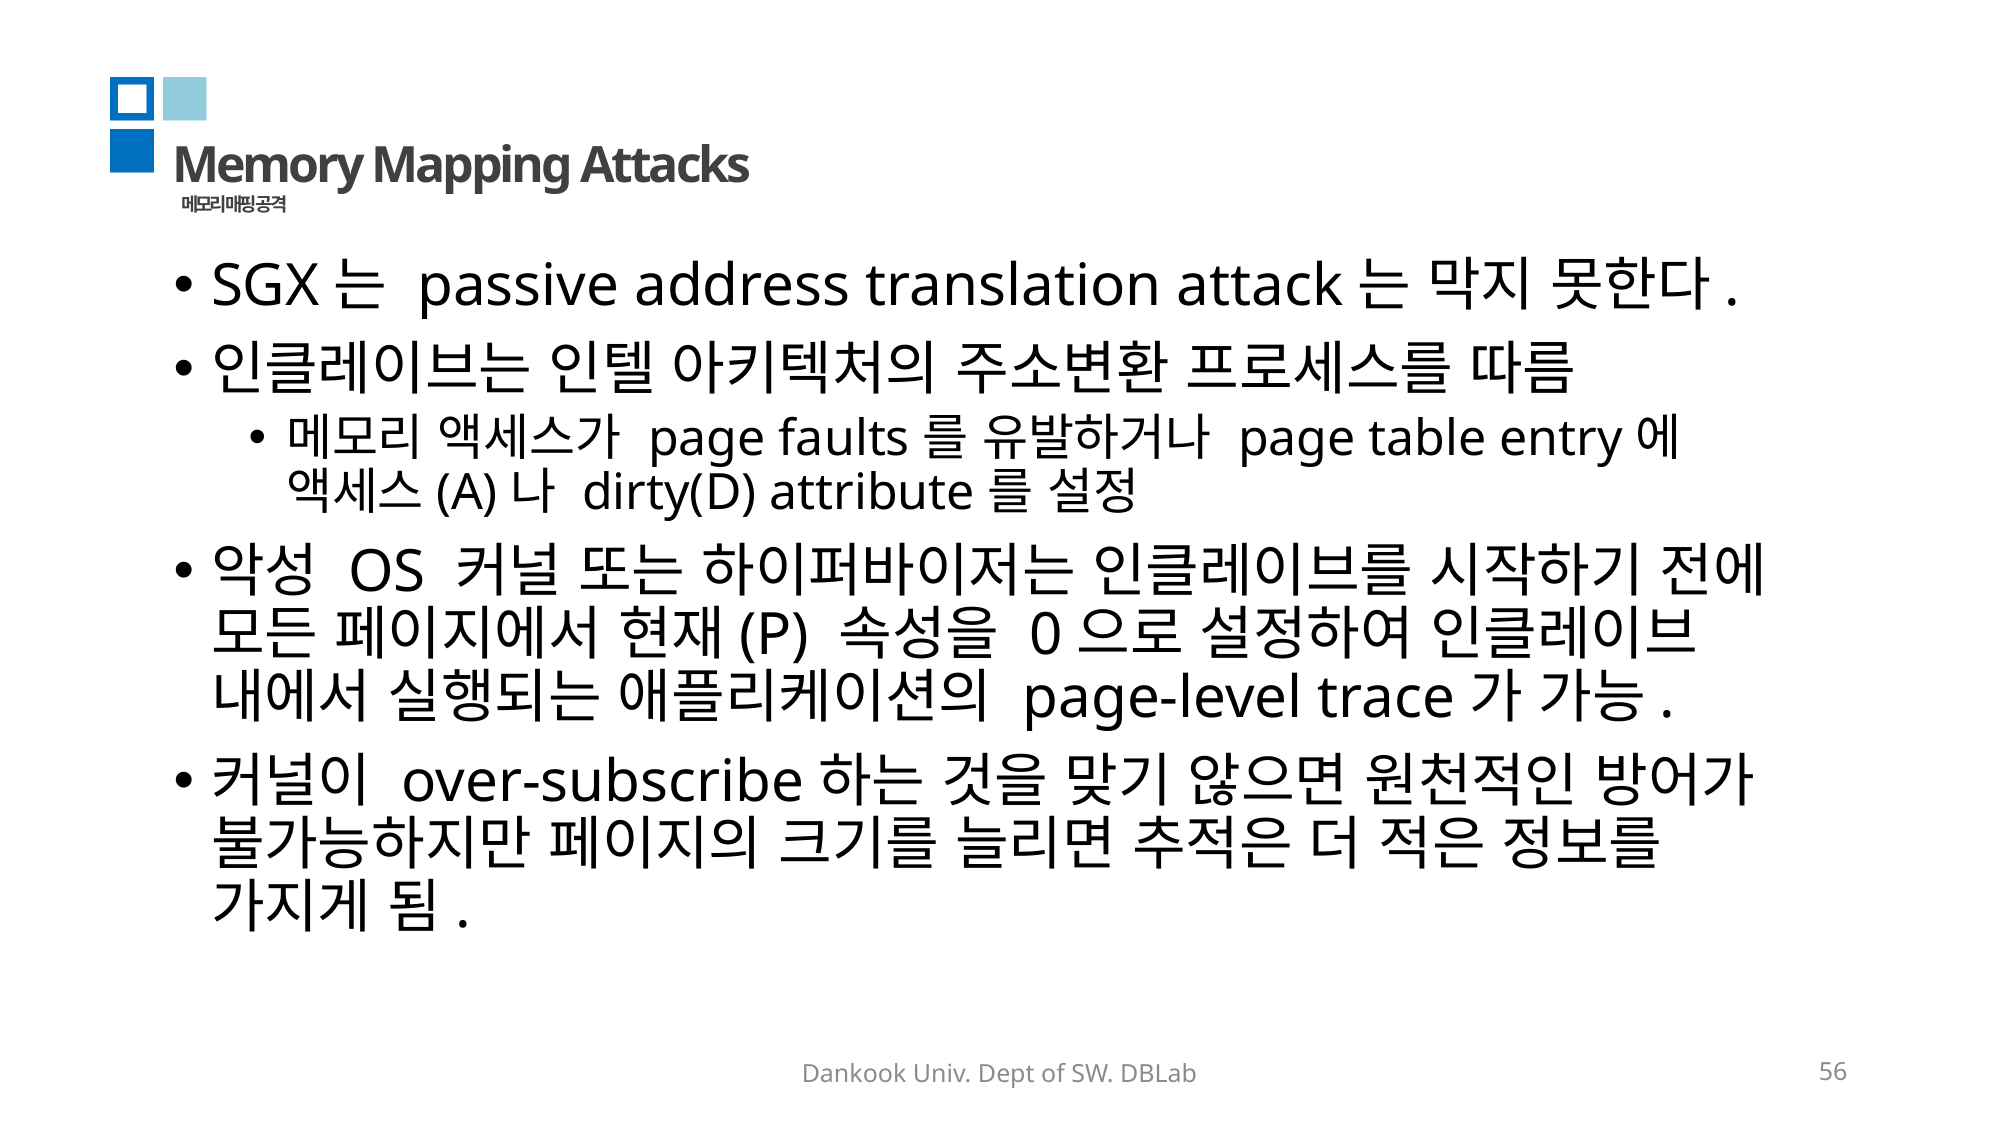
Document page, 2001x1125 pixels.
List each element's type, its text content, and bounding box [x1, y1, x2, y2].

footer Dankook Univ. Dept of SW. DBLab [662, 1042, 1338, 1103]
slide_number 56 [1412, 1042, 1863, 1103]
text_box Memory Mapping Attacks 메모리 매핑 공격 [157, 125, 1447, 223]
picture [93, 63, 222, 186]
list SGX는 passive address translation attack는 막지 못한다. 인클레이브는 인텔 아키텍처의 주소변환 프로세스를 따름 메모리 액세스가 page faults를 유발하거나 page table entry에 액세스(A)나 dirty(D) attribute를 설정 악성 OS 커널 또는 하이퍼바이저는 인클레이브를 시작하기 전에 모든 페이지에서 현재(P) 속성을 0으로 설정하여 인클레이브 내에서 실행되는 애플리케이션의 page-level trace가 가능. 커널이 over-subscribe하는 것을 맞기 않으면 원천적인 방어가 불가능하지만 페이지의 크기를 늘리면 추적은 더 적은 정보를 가지게 됨. [158, 247, 1842, 1015]
